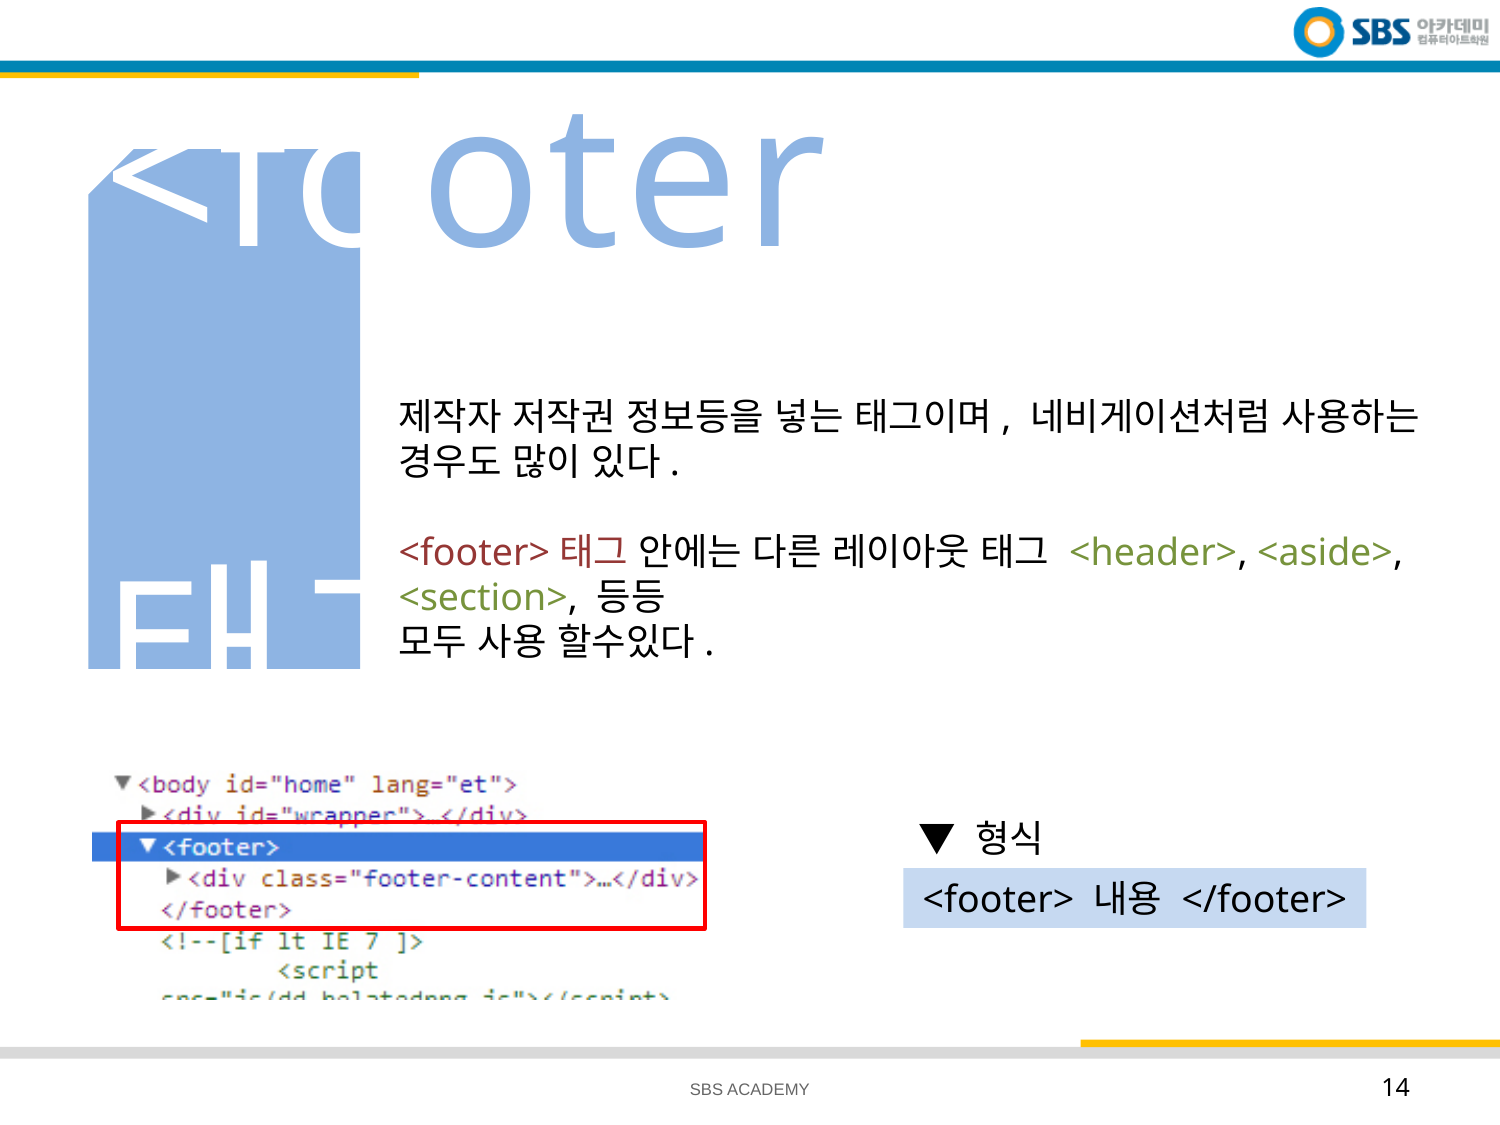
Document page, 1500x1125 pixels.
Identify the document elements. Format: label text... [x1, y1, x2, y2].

text_box ▼ 형식 [903, 807, 1236, 868]
picture [1293, 7, 1490, 60]
title <footer> 태그 [88, 208, 906, 604]
footer SBS ACADEMY [512, 1058, 988, 1119]
picture [1305, 17, 1335, 47]
picture [92, 770, 706, 1001]
text_box [86, 146, 363, 671]
slide_number 14 [1074, 1058, 1425, 1119]
text_box 제작자 저작권 정보등을 넣는 태그이며, 네비게이션처럼 사용하는 경우도 많이 있다. <footer>태그 안에는 다른 레이아웃 태그 <header>, <aside>, <section>, 등등 모두 사용 할수있다. [383, 385, 1471, 805]
text_box <footer> 내용 </footer> [903, 868, 1367, 928]
